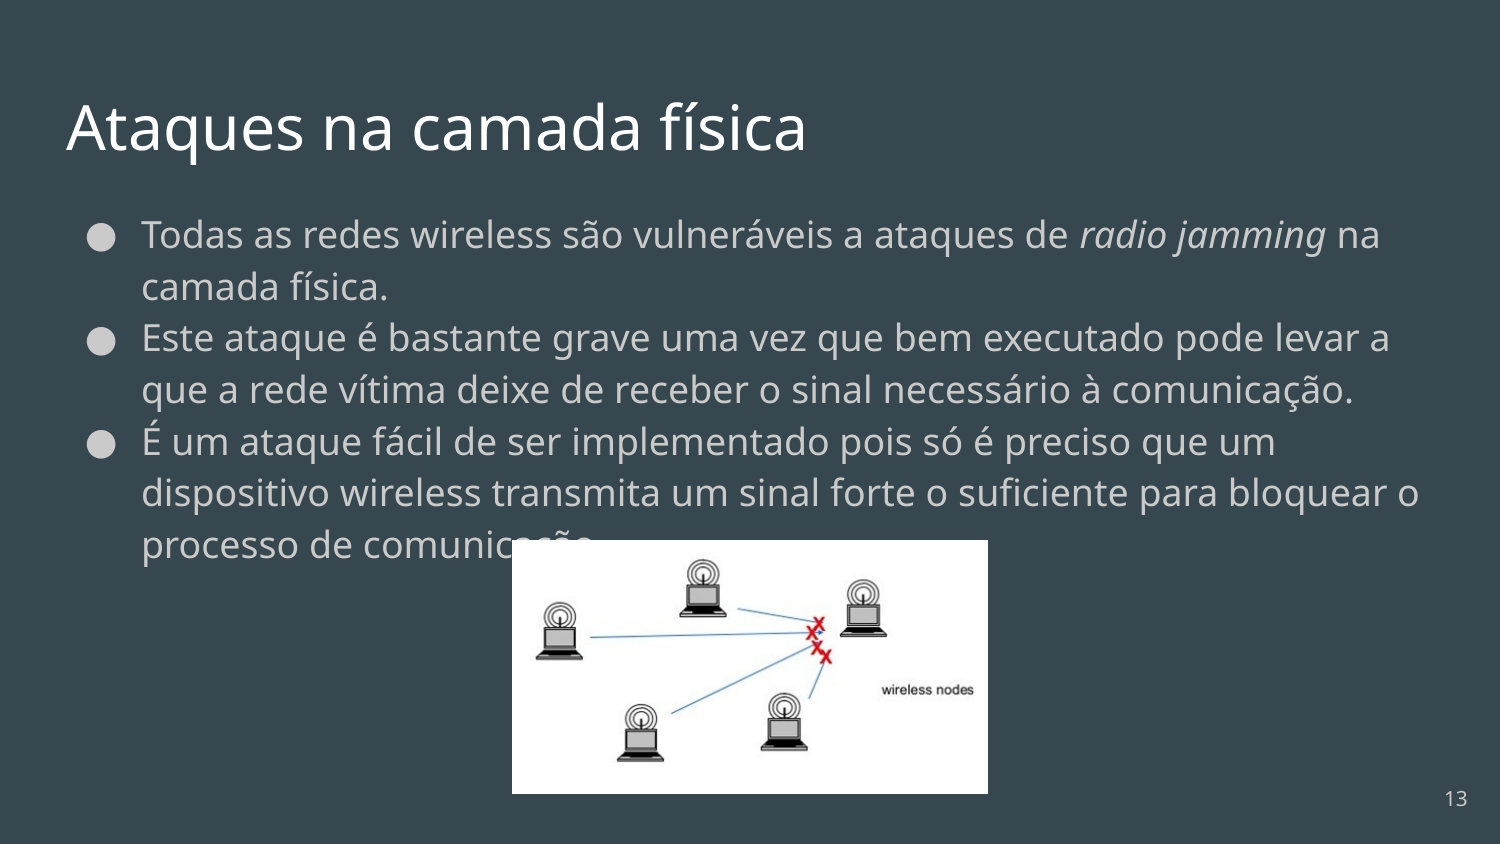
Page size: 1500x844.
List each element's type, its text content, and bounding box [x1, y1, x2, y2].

slide_number ‹#› [1392, 767, 1483, 833]
picture [512, 539, 988, 794]
list Todas as redes wireless são vulneráveis a ataques de radio jamming na camada física. Este ataque é bastante grave uma vez que bem executado pode levar a que a rede vítima deixe de receber o sinal necessário à comunicação. É um ataque fácil de ser implementado pois só é preciso que um dispositivo wireless transmita um sinal forte o suficiente para bloquear o processo de comunicação. [51, 189, 1449, 750]
title Ataques na camada física [51, 72, 1449, 167]
